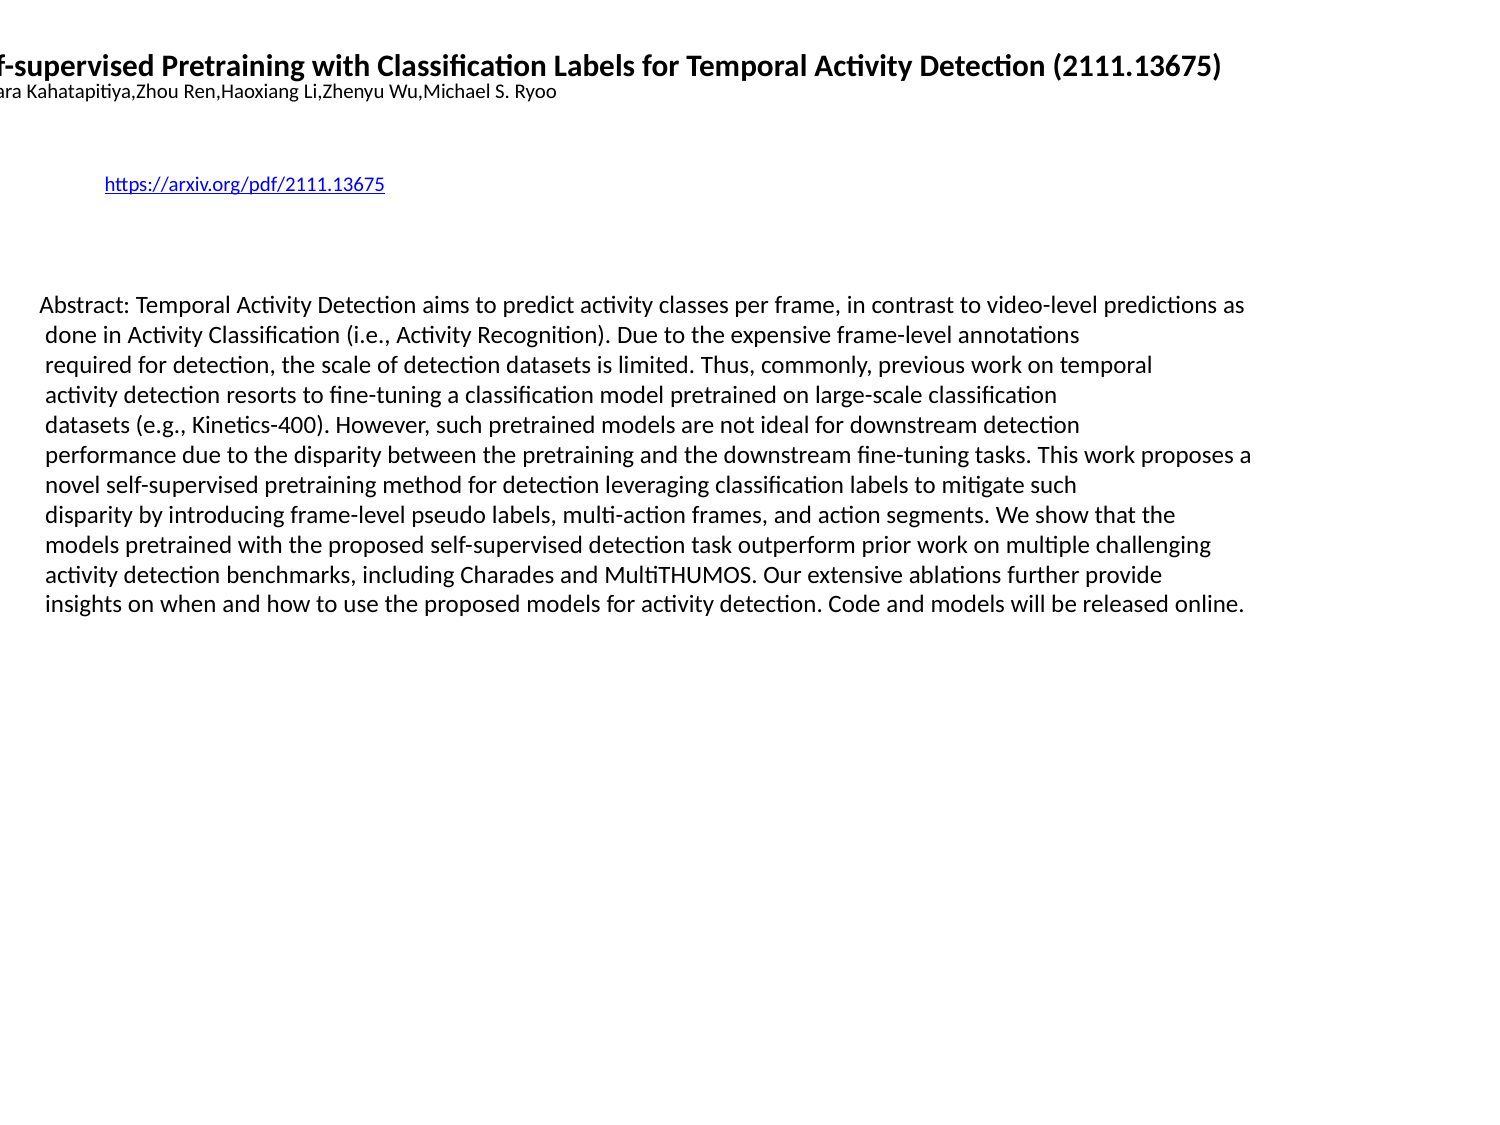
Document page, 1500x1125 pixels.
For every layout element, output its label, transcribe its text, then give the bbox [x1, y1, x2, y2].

text_box https://arxiv.org/pdf/2111.13675 [89, 118, 401, 203]
text_box Self-supervised Pretraining with Classification Labels for Temporal Activity Detection (2111.13675) Kumara Kahatapitiya,Zhou Ren,Haoxiang Li,Zhenyu Wu,Michael S. Ryoo [0, 0, 1239, 110]
text_box Abstract: Temporal Activity Detection aims to predict activity classes per frame, in contrast to video-level predictions as done in Activity Classification (i.e., Activity Recognition). Due to the expensive frame-level annotations required for detection, the scale of detection datasets is limited. Thus, commonly, previous work on temporal activity detection resorts to fine-tuning a classification model pretrained on large-scale classification datasets (e.g., Kinetics-400). However, such pretrained models are not ideal for downstream detection performance due to the disparity between the pretraining and the downstream fine-tuning tasks. This work proposes a novel self-supervised pretraining method for detection leveraging classification labels to mitigate such disparity by introducing frame-level pseudo labels, multi-action frames, and action segments. We show that the models pretrained with the proposed self-supervised detection task outperform prior work on multiple challenging activity detection benchmarks, including Charades and MultiTHUMOS. Our extensive ablations further provide insights on when and how to use the proposed models for activity detection. Code and models will be released online. [24, 236, 1275, 681]
